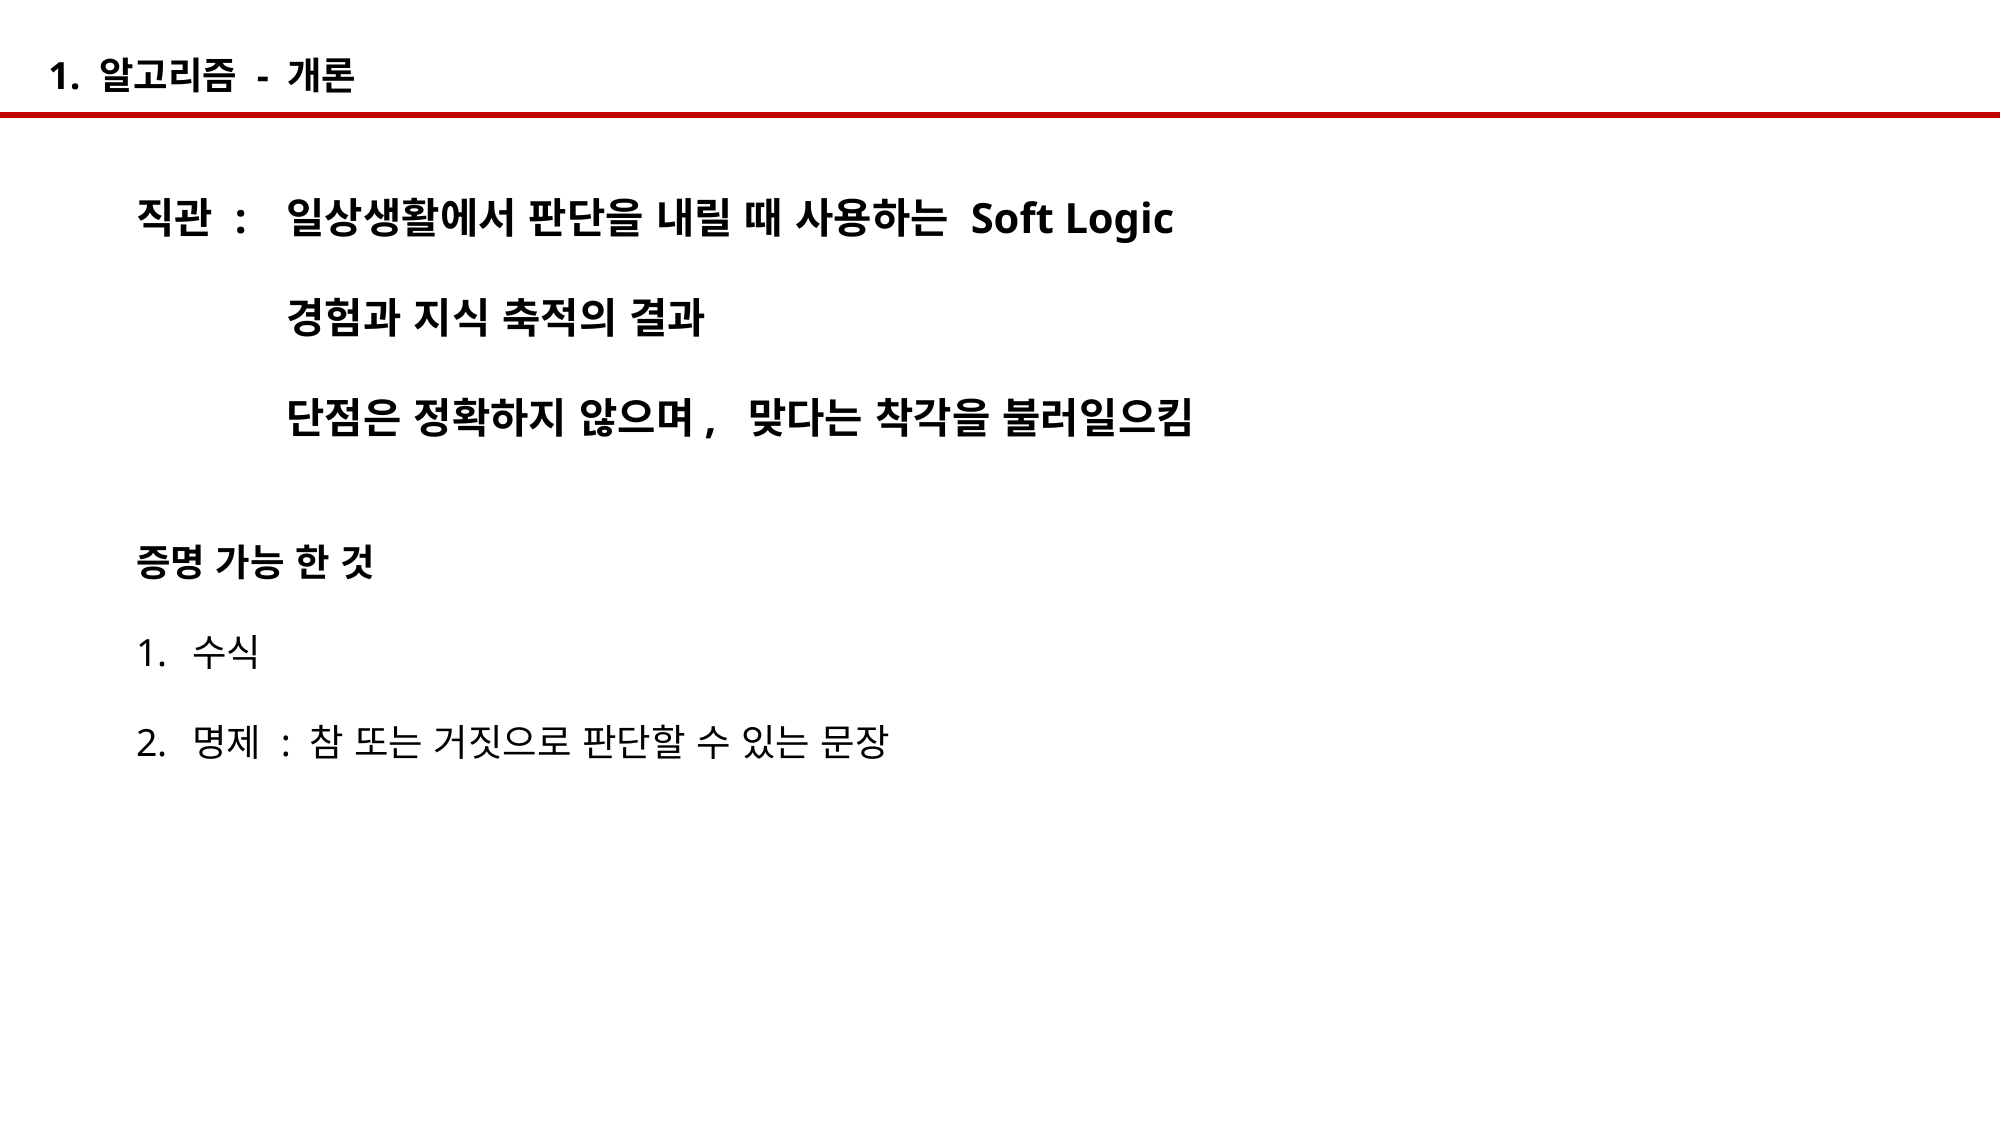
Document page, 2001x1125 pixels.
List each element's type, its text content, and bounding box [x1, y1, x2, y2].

text_box 증명 가능 한 것 수식 명제 : 참 또는 거짓으로 판단할 수 있는 문장 [121, 531, 1714, 772]
text_box 1. 알고리즘 - 개론 [33, 44, 446, 105]
text_box 직관 : 일상생활에서 판단을 내릴 때 사용하는 Soft Logic 경험과 지식 축적의 결과 단점은 정확하지 않으며, 맞다는 착각을 불러일으킴 [121, 183, 1714, 449]
